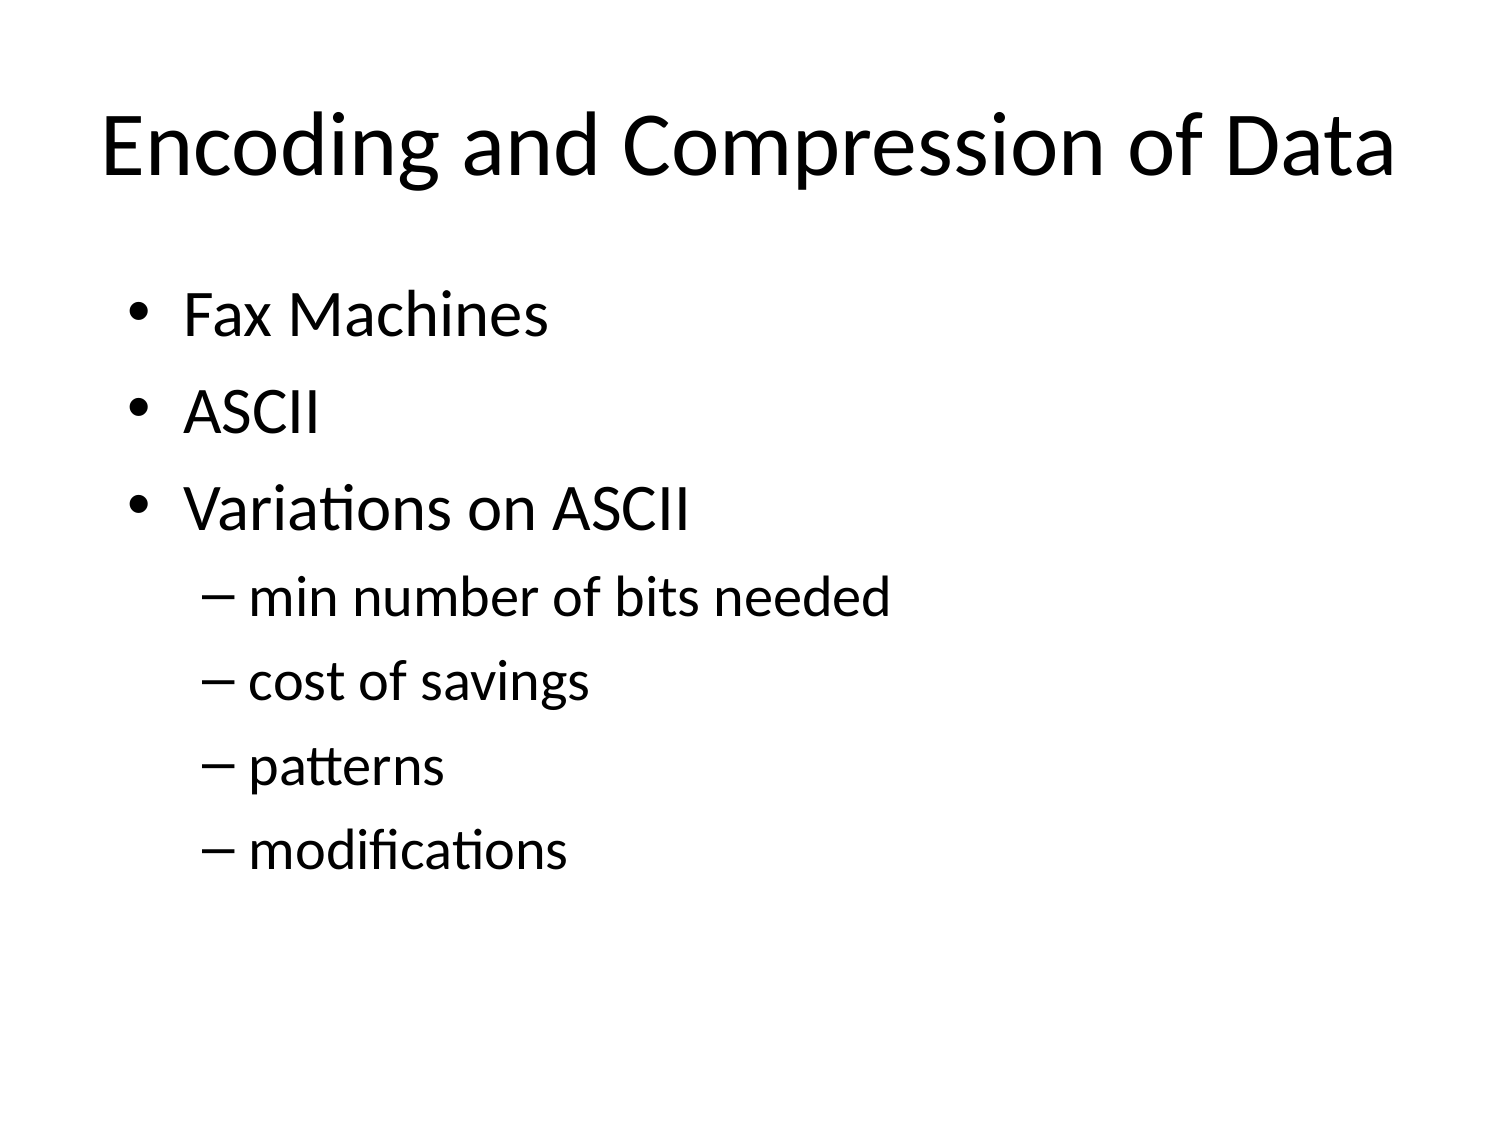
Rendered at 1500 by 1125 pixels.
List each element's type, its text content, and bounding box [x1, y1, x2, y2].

text_box Fax Machines ASCII Variations on ASCII min number of bits needed cost of savings patterns modifications [112, 262, 1388, 938]
text_box Encoding and Compression of Data [74, 45, 1425, 233]
